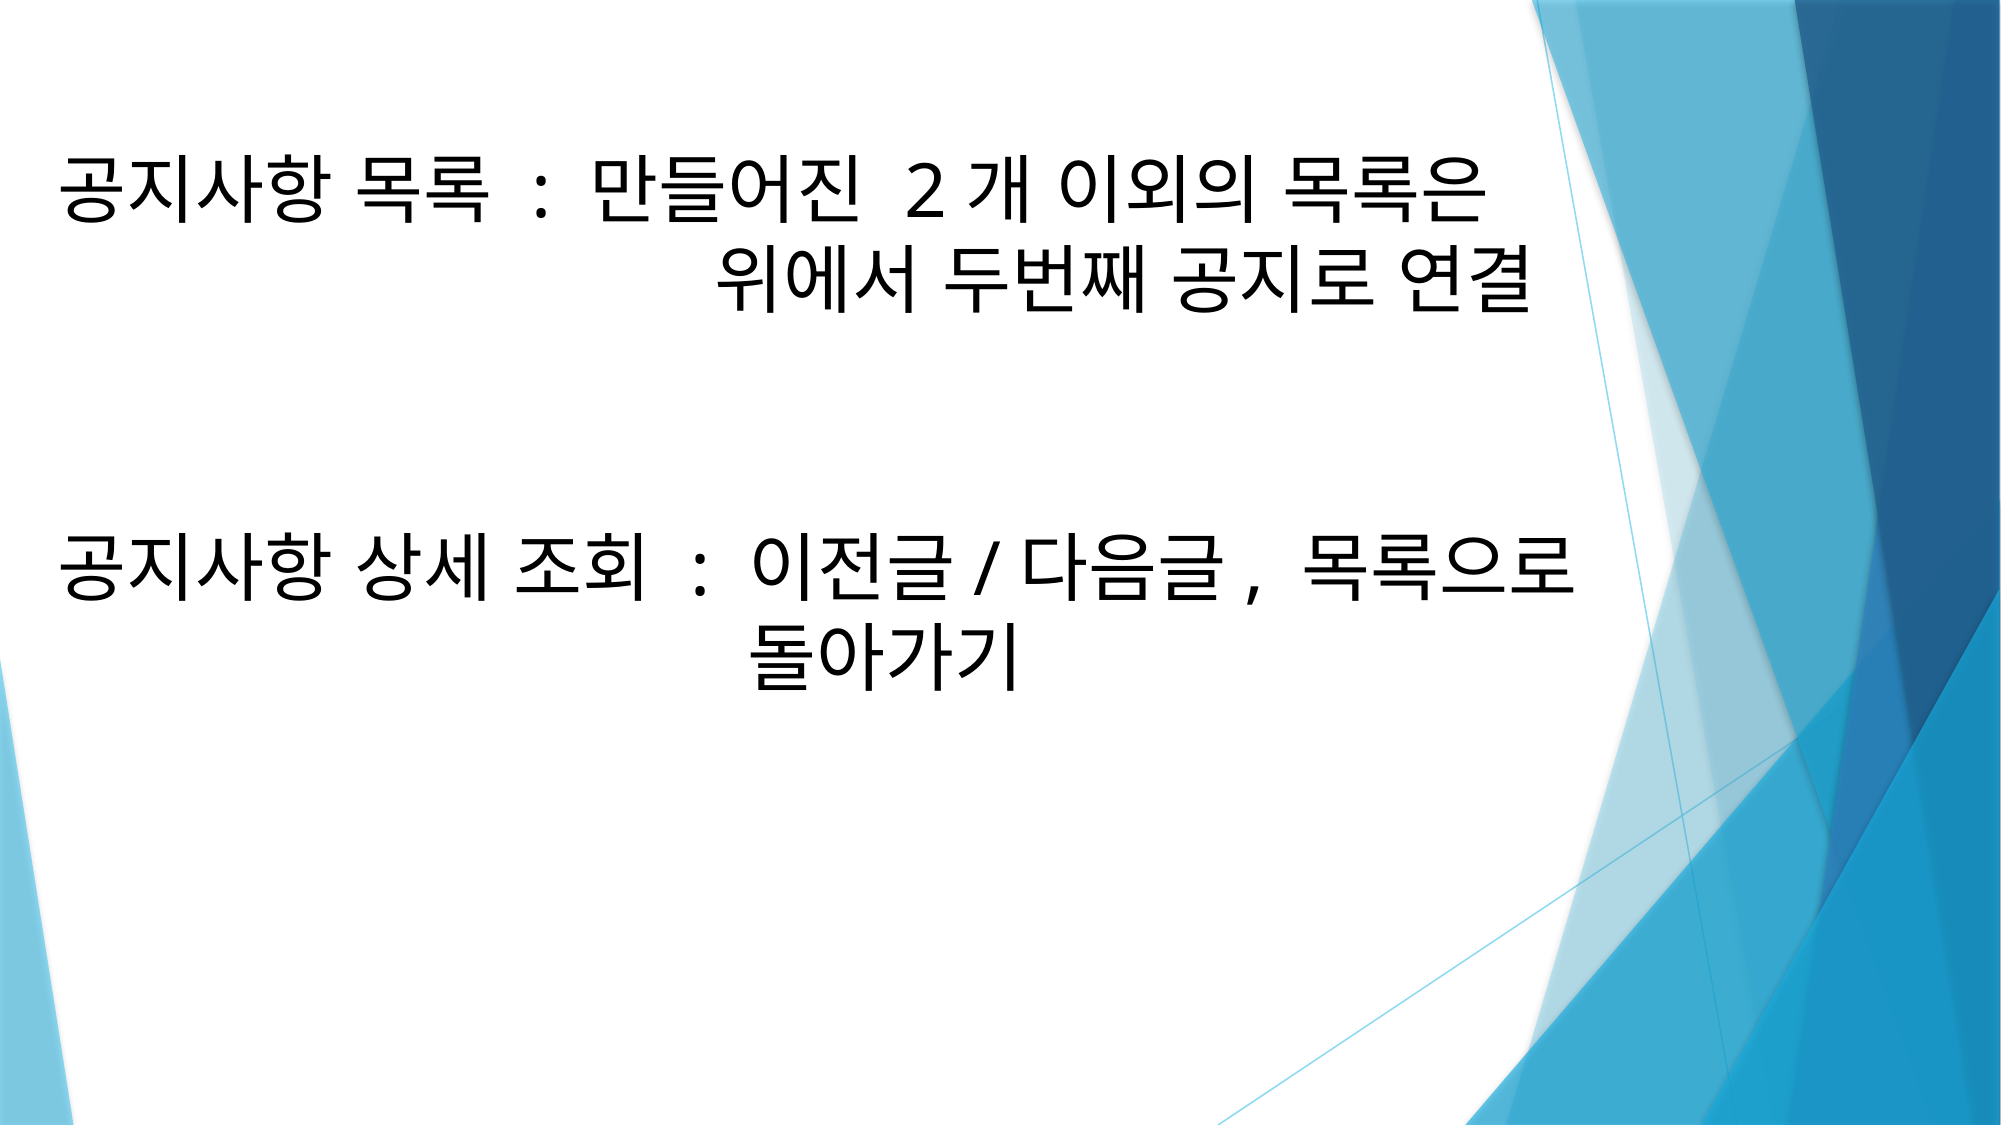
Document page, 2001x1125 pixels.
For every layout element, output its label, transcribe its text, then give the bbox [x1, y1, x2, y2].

text_box 공지사항 상세 조회 : 이전글/다음글, 목록으로 돌아가기 [42, 512, 1650, 749]
title 공지사항 목록 : 만들어진 2개 이외의 목록은 위에서 두번째 공지로 연결 [42, 135, 1596, 371]
